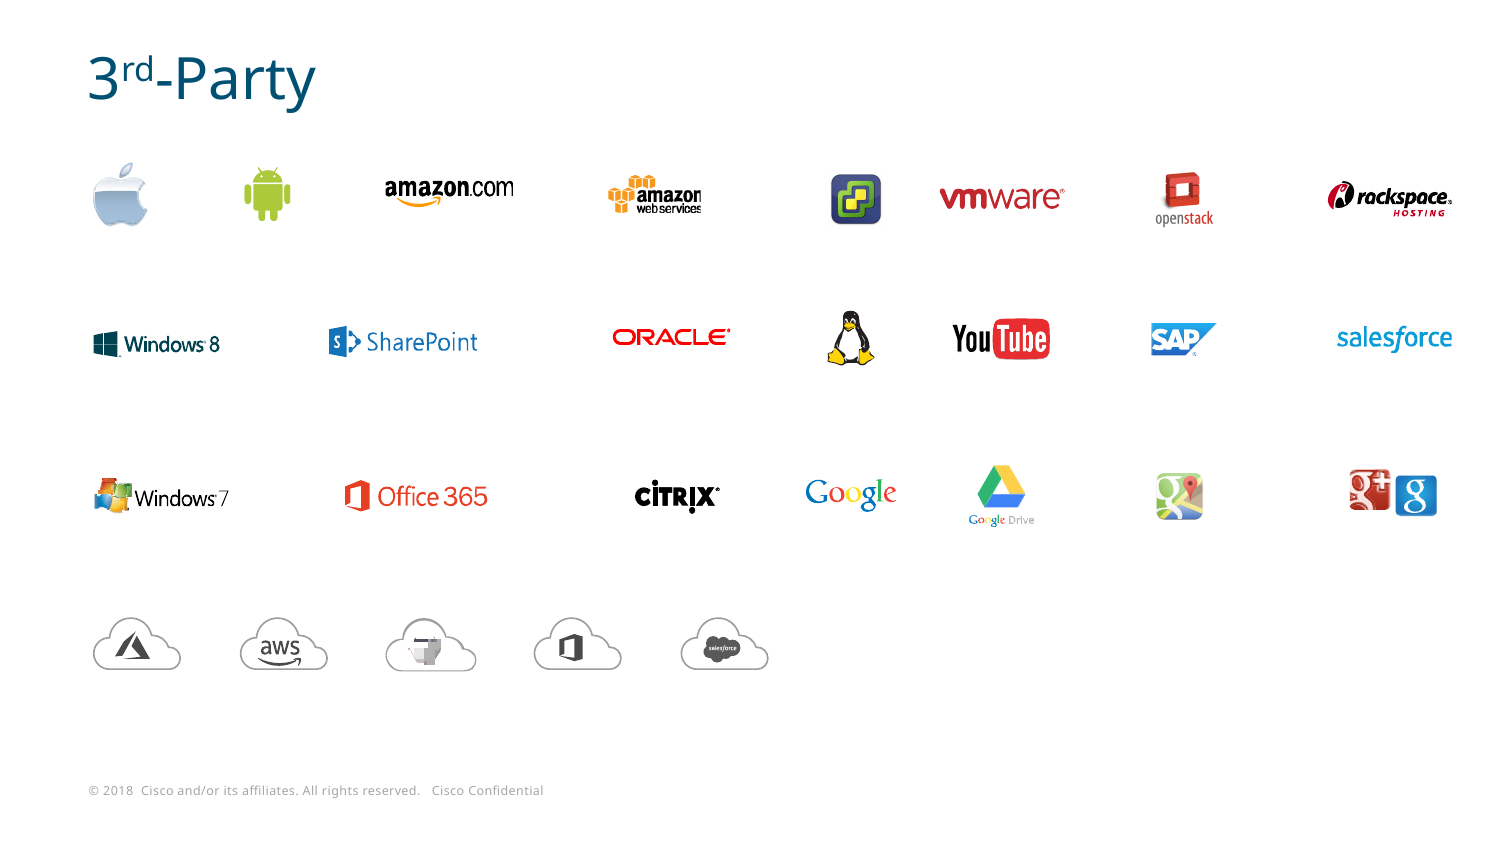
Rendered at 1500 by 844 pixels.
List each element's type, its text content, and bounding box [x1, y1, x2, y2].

picture [828, 170, 885, 227]
picture [612, 327, 732, 345]
picture [239, 617, 334, 672]
picture [939, 188, 1066, 210]
picture [968, 465, 1035, 527]
picture [1341, 468, 1438, 523]
picture [1409, 335, 1414, 343]
picture [94, 478, 249, 515]
picture [92, 330, 221, 357]
picture [92, 161, 149, 227]
picture [819, 308, 882, 370]
picture [328, 325, 478, 358]
picture [608, 175, 701, 213]
picture [1433, 335, 1440, 344]
picture [1327, 180, 1452, 218]
picture [1154, 471, 1205, 521]
picture [634, 478, 721, 515]
title 3rd-Party [72, 22, 1442, 143]
picture [805, 479, 897, 513]
picture [92, 617, 187, 672]
picture [533, 617, 628, 672]
picture [952, 318, 1051, 360]
picture [1154, 169, 1215, 229]
picture [344, 480, 488, 513]
picture [243, 166, 291, 221]
picture [1151, 321, 1218, 356]
picture [1336, 324, 1452, 353]
picture [385, 617, 477, 672]
picture [680, 617, 775, 672]
picture [385, 179, 513, 209]
